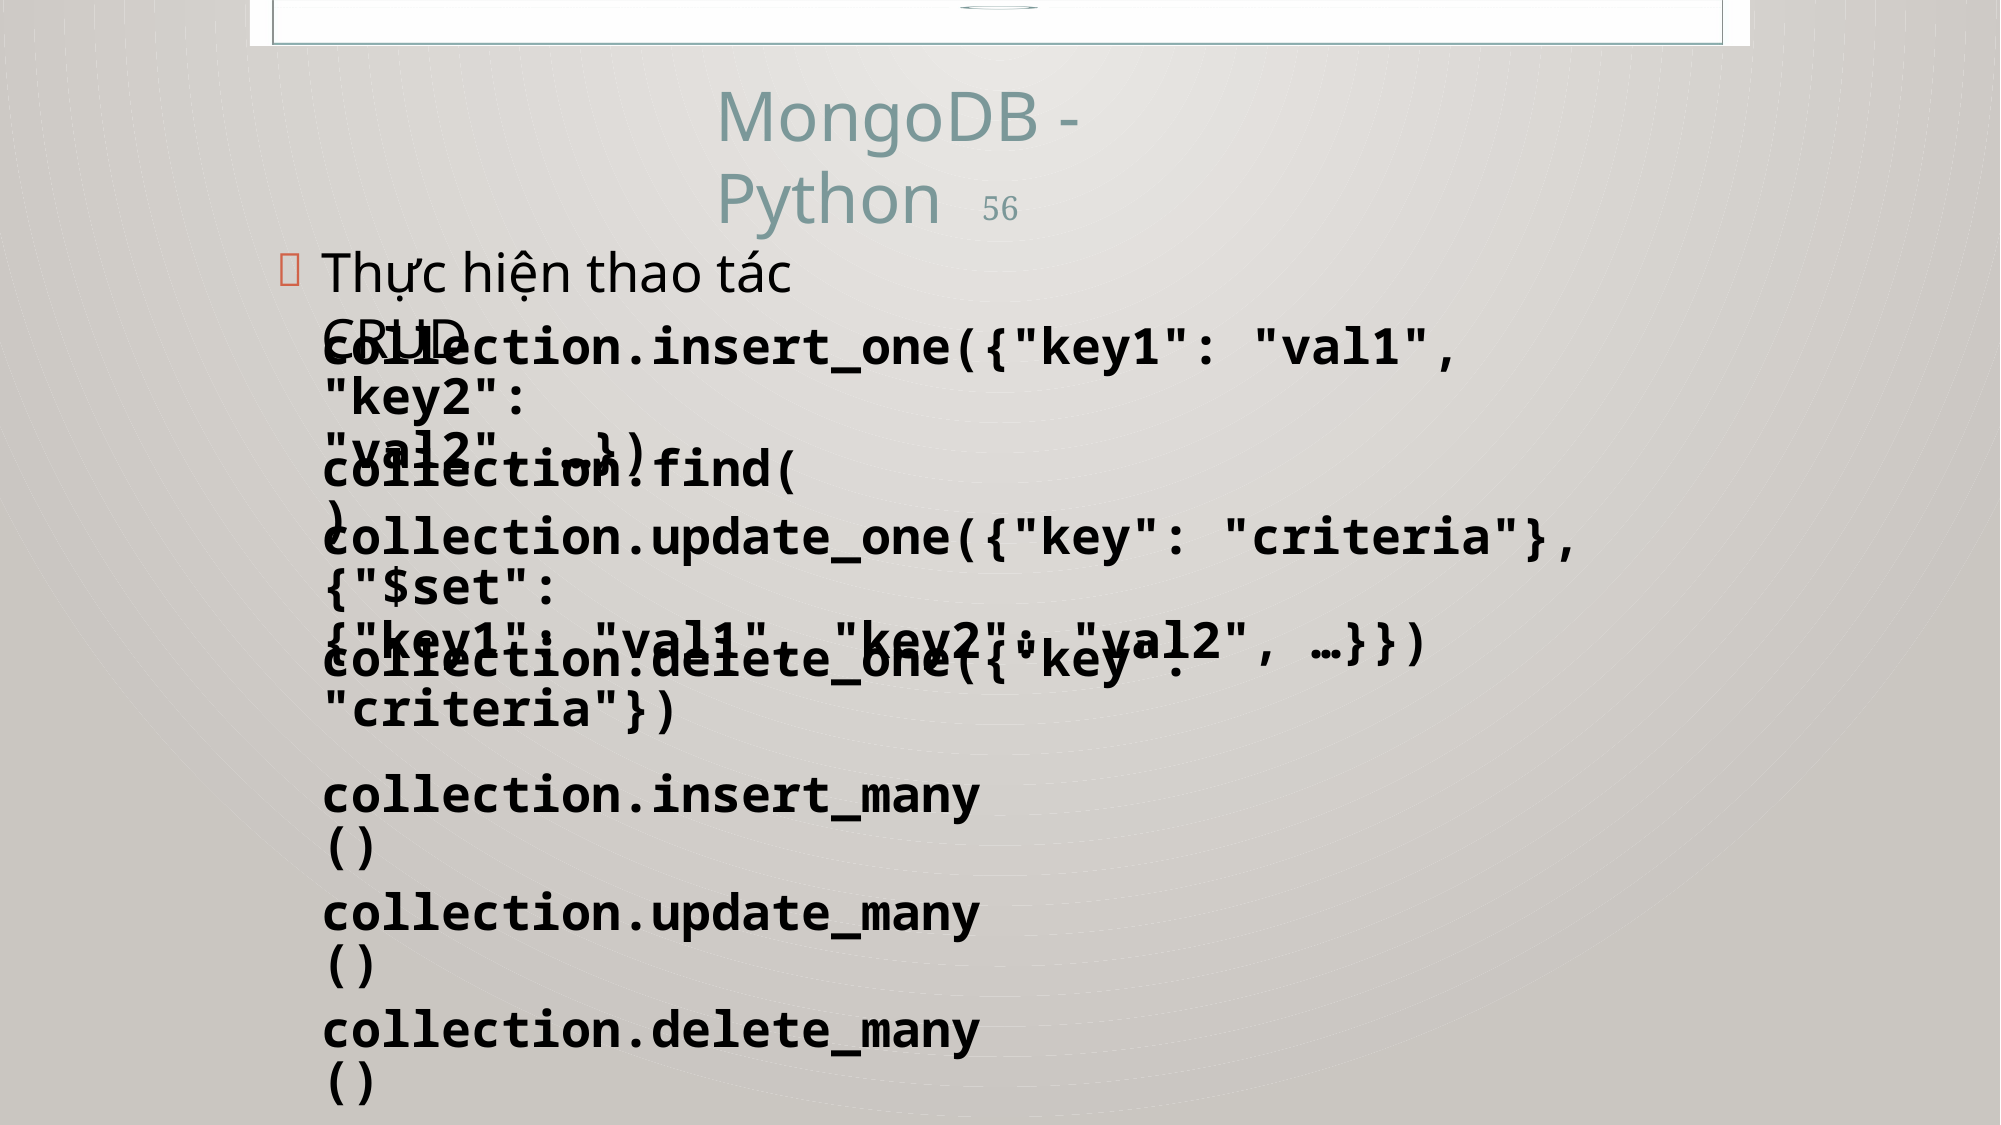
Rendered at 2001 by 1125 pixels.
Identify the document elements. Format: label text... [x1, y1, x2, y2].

text_box 56 [981, 189, 1044, 228]
text_box Thực hiện thao tác CRUD [321, 238, 952, 324]
text_box [249, 0, 1750, 46]
text_box collection.update_one({"key": "criteria"}, {"$set": {"key1": "val1", "key2": "val2", …}}) [321, 514, 1777, 669]
text_box collection.insert_many() collection.update_many() collection.delete_many() [321, 772, 1007, 1108]
text_box collection.delete_one({"key": "criteria"}) [321, 636, 1502, 737]
text_box collection.find() [321, 446, 814, 514]
text_box MongoDB - Python [715, 71, 1308, 238]
text_box collection.insert_one({"key1": "val1", "key2": "val2", …}) [321, 324, 1639, 479]
text_box  [276, 247, 328, 296]
